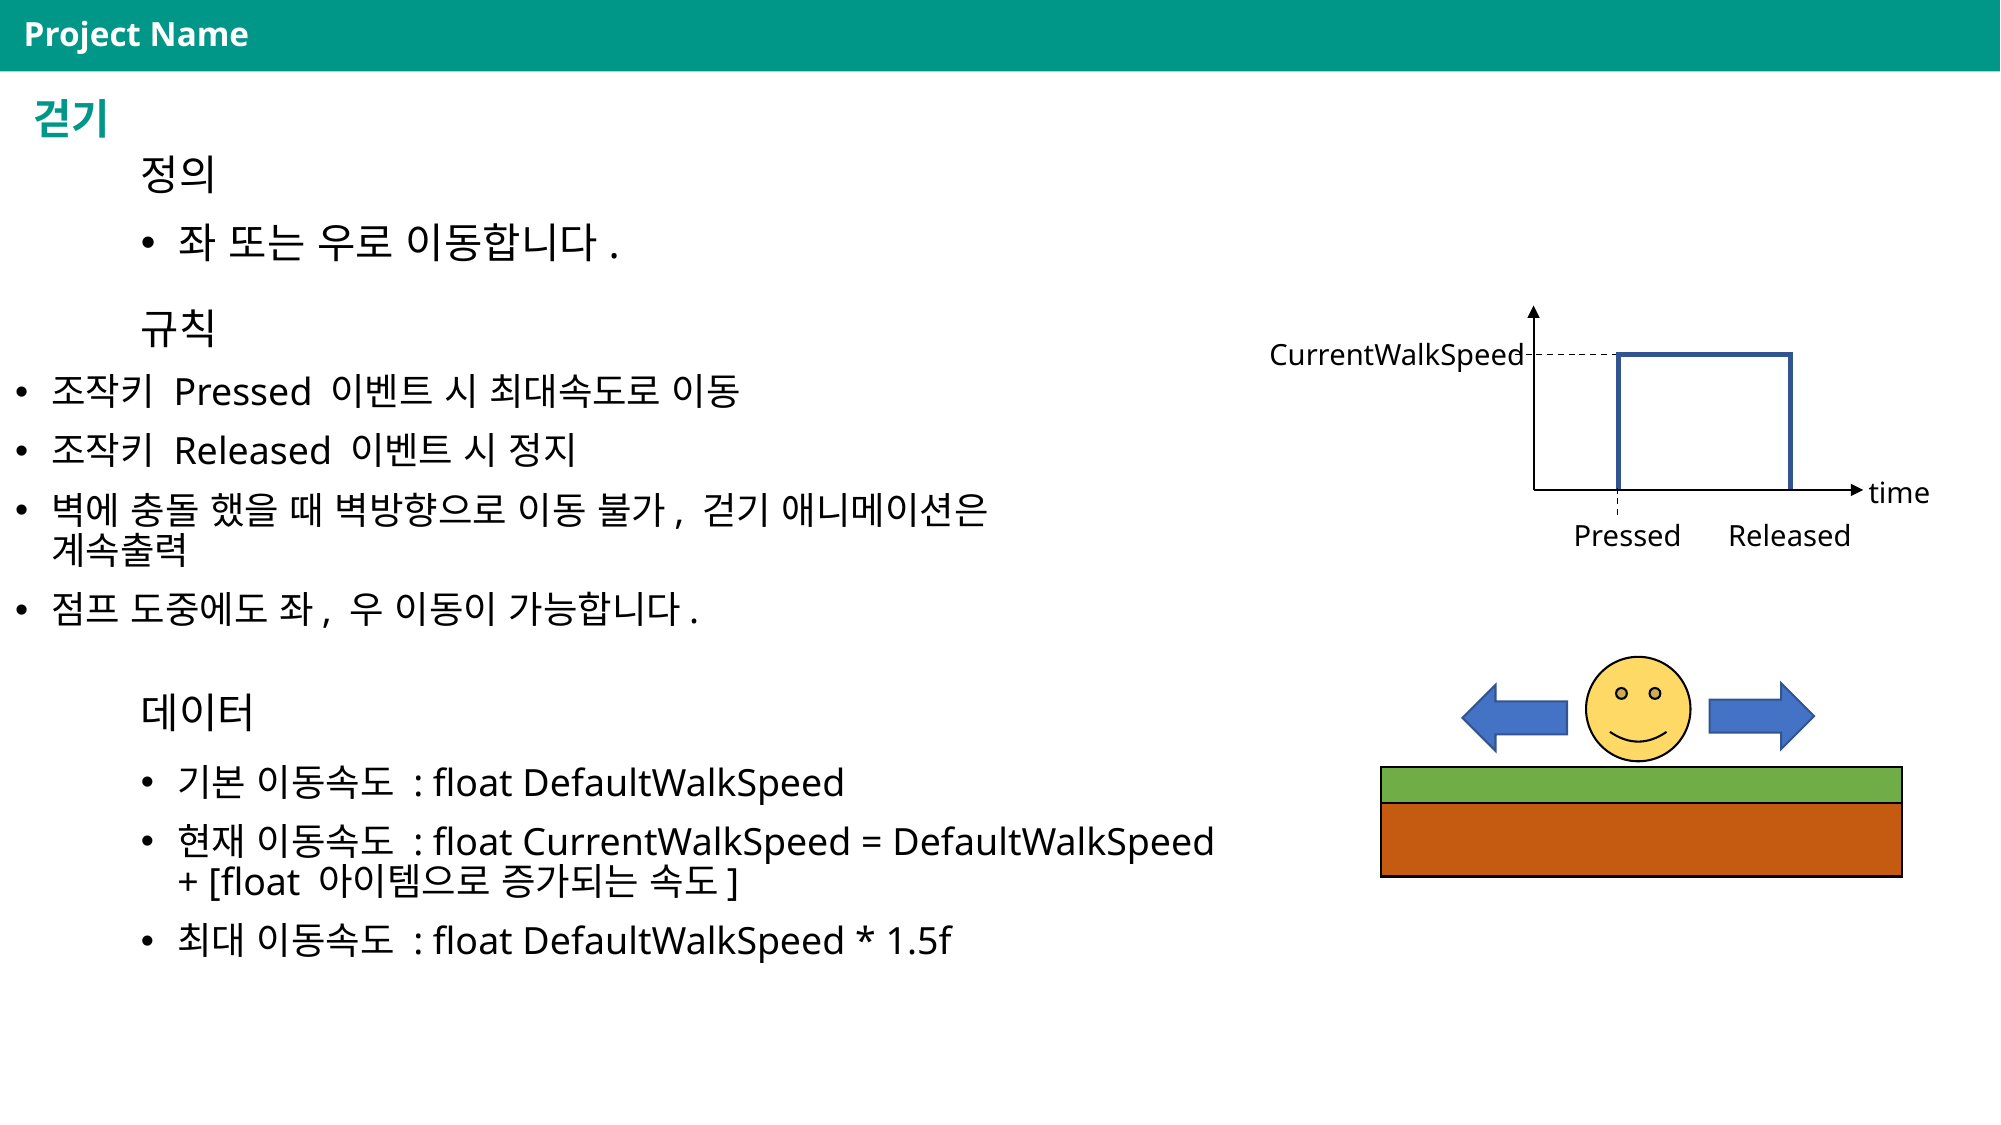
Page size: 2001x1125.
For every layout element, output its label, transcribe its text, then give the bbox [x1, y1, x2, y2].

text_box 좌 또는 우로 이동합니다. [125, 214, 1251, 287]
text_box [1380, 766, 1903, 877]
text_box 기본 이동속도 : float DefaultWalkSpeed 현재 이동속도 : float CurrentWalkSpeed = DefaultWalkSpeed + [float 아이템으로 증가되는 속도] 최대 이동속도 : float DefaultWalkSpeed * 1.5f [125, 756, 1251, 972]
text_box 정의 [125, 146, 431, 212]
text_box [1708, 680, 1816, 752]
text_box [1250, 248, 2000, 561]
text_box 데이터 [125, 684, 431, 750]
text_box [1585, 655, 1692, 763]
list 조작키 Pressed 이벤트 시 최대속도로 이동 조작키 Released 이벤트 시 정지 벽에 충돌 했을 때 벽방향으로 이동 불가, 걷기 애니메이션은 계속출력 점프 도중에도 좌, 우 이동이 가능합니다. [0, 365, 1126, 643]
text_box 규칙 [125, 300, 431, 366]
title 걷기 [18, 72, 1743, 170]
text_box [1461, 682, 1569, 754]
